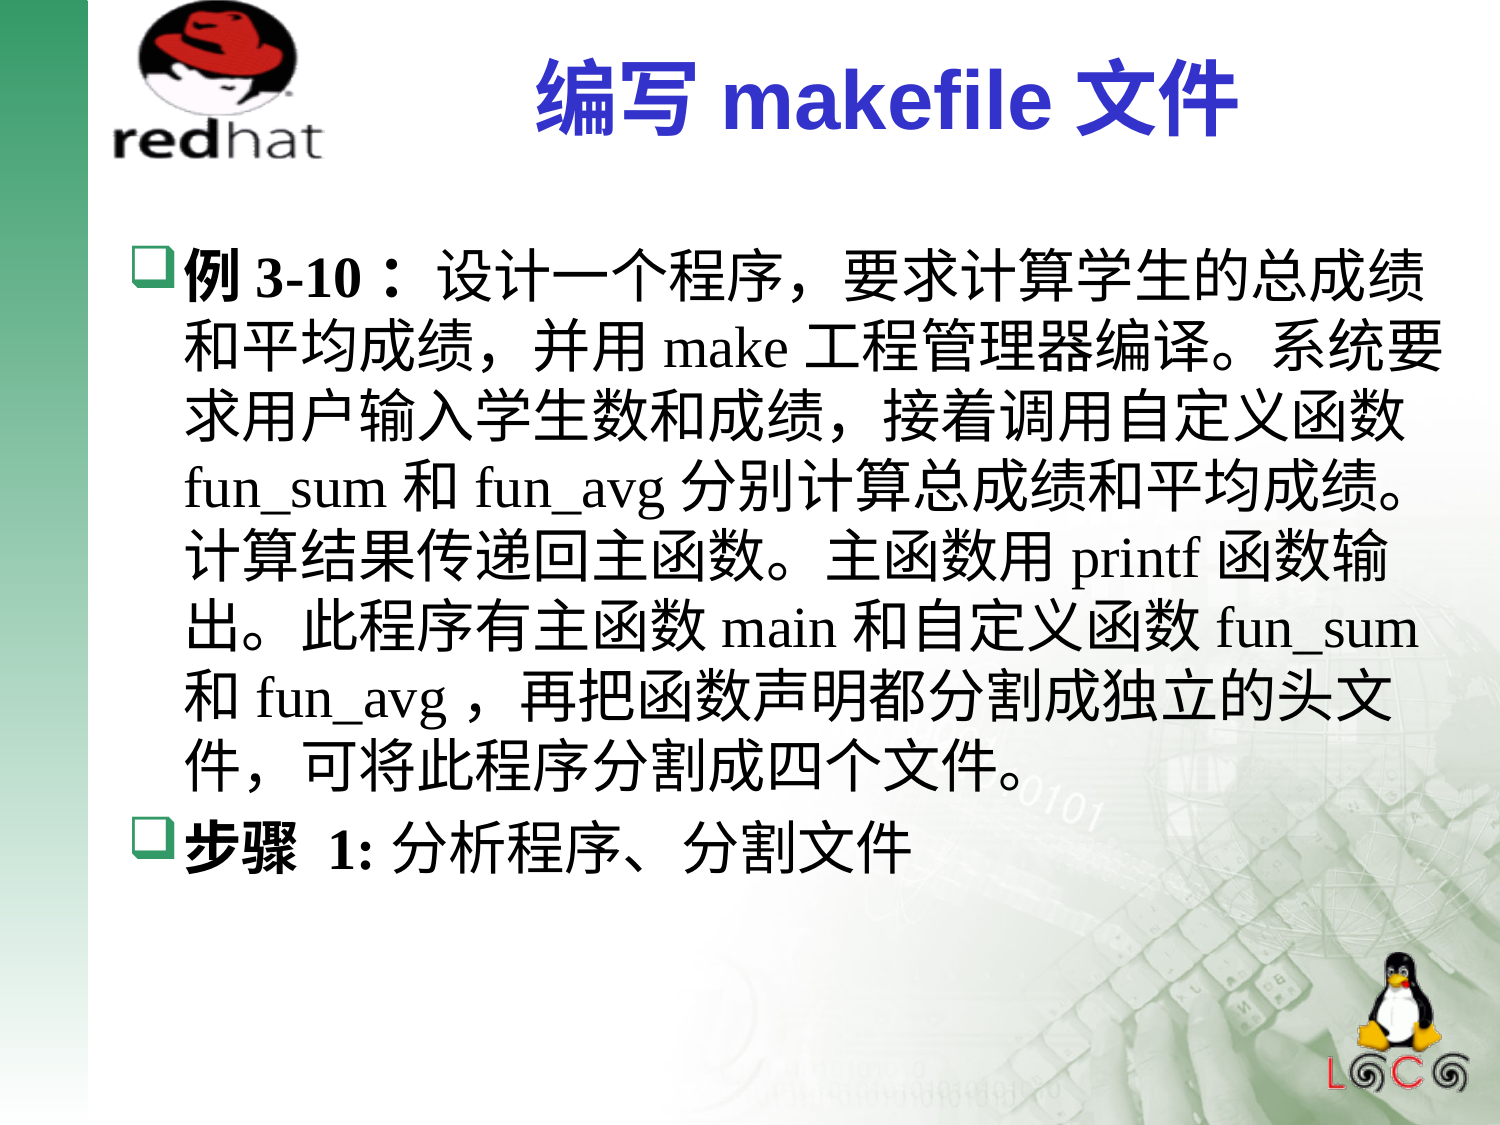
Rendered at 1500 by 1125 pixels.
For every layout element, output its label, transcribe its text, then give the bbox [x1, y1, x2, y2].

picture [549, 365, 1500, 1125]
list 例3-10：设计一个程序，要求计算学生的总成绩和平均成绩，并用make工程管理器编译。系统要求用户输入学生数和成绩，接着调用自定义函数fun_sum和fun_avg分别计算总成绩和平均成绩。计算结果传递回主函数。主函数用printf函数输出。此程序有主函数main和自定义函数fun_sum和fun_avg，再把函数声明都分割成独立的头文件，可将此程序分割成四个文件。 步骤 1:分析程序、分割文件 [112, 231, 1463, 975]
picture [112, 0, 325, 161]
title 编写makefile文件 [324, 31, 1451, 161]
